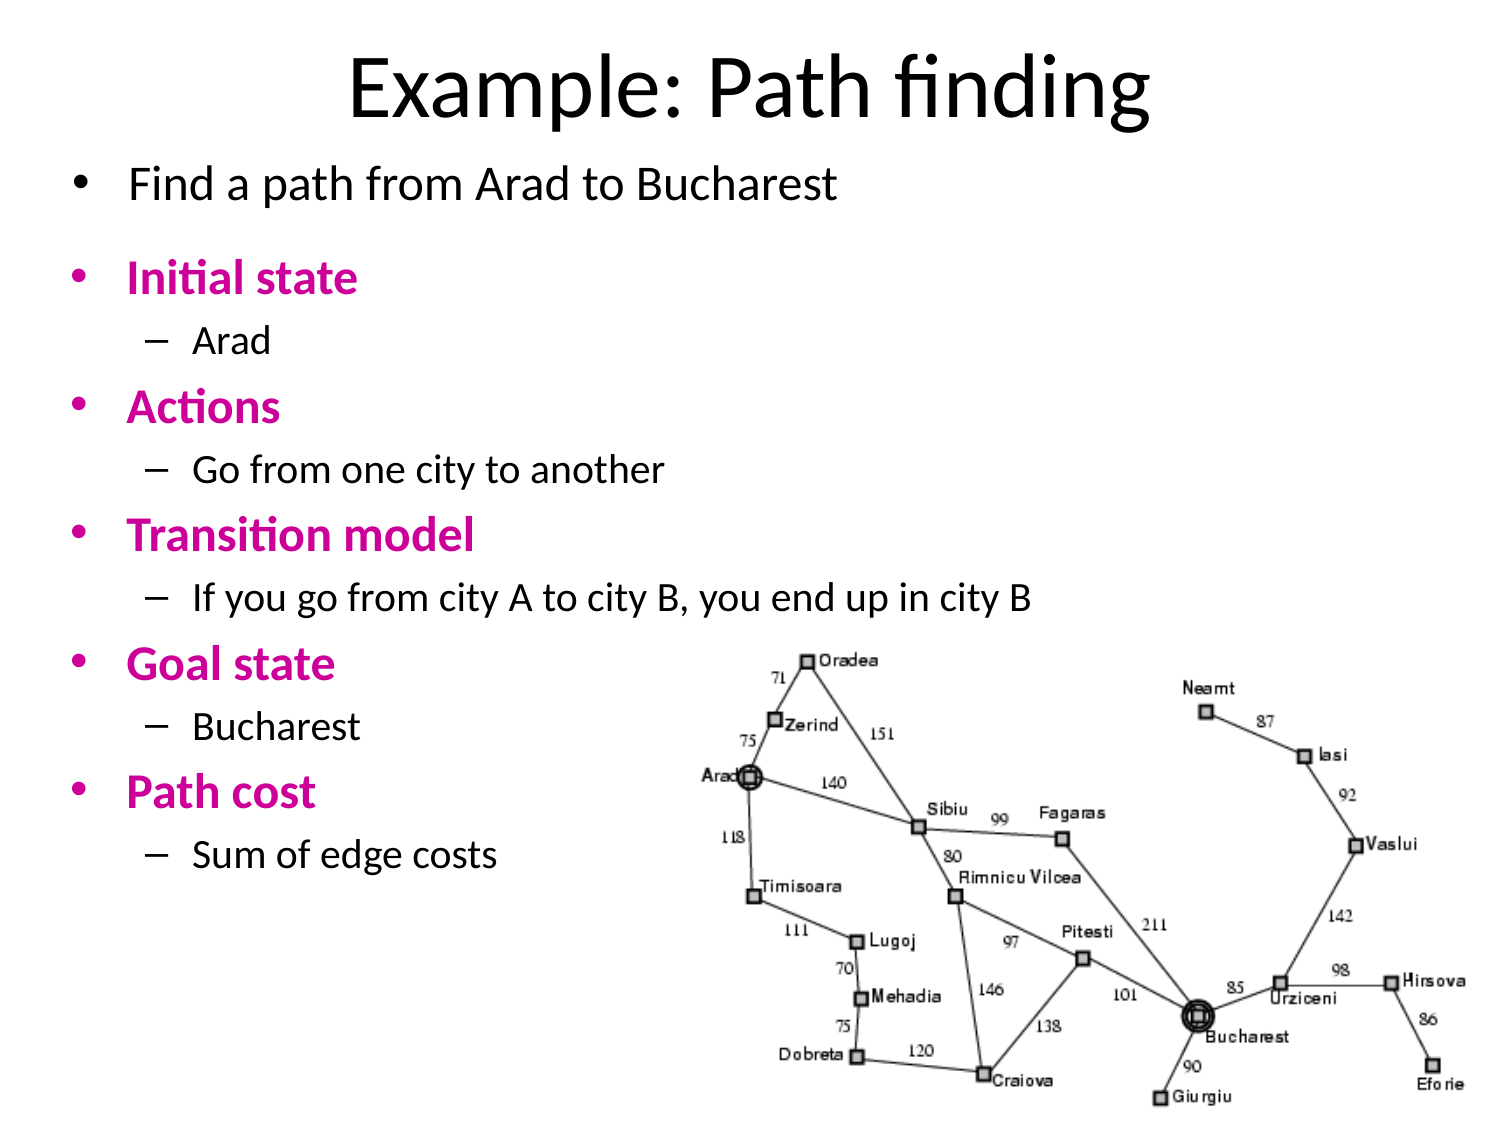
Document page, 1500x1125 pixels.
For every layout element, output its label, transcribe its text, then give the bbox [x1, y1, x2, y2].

list Initial state Arad Actions Go from one city to another Transition model If you go from city A to city B, you end up in city B Goal state Bucharest Path cost Sum of edge costs [55, 237, 693, 980]
picture [698, 649, 1469, 1113]
title Example: Path finding [75, 0, 1425, 149]
text_box Find a path from Arad to Bucharest [57, 149, 1470, 893]
